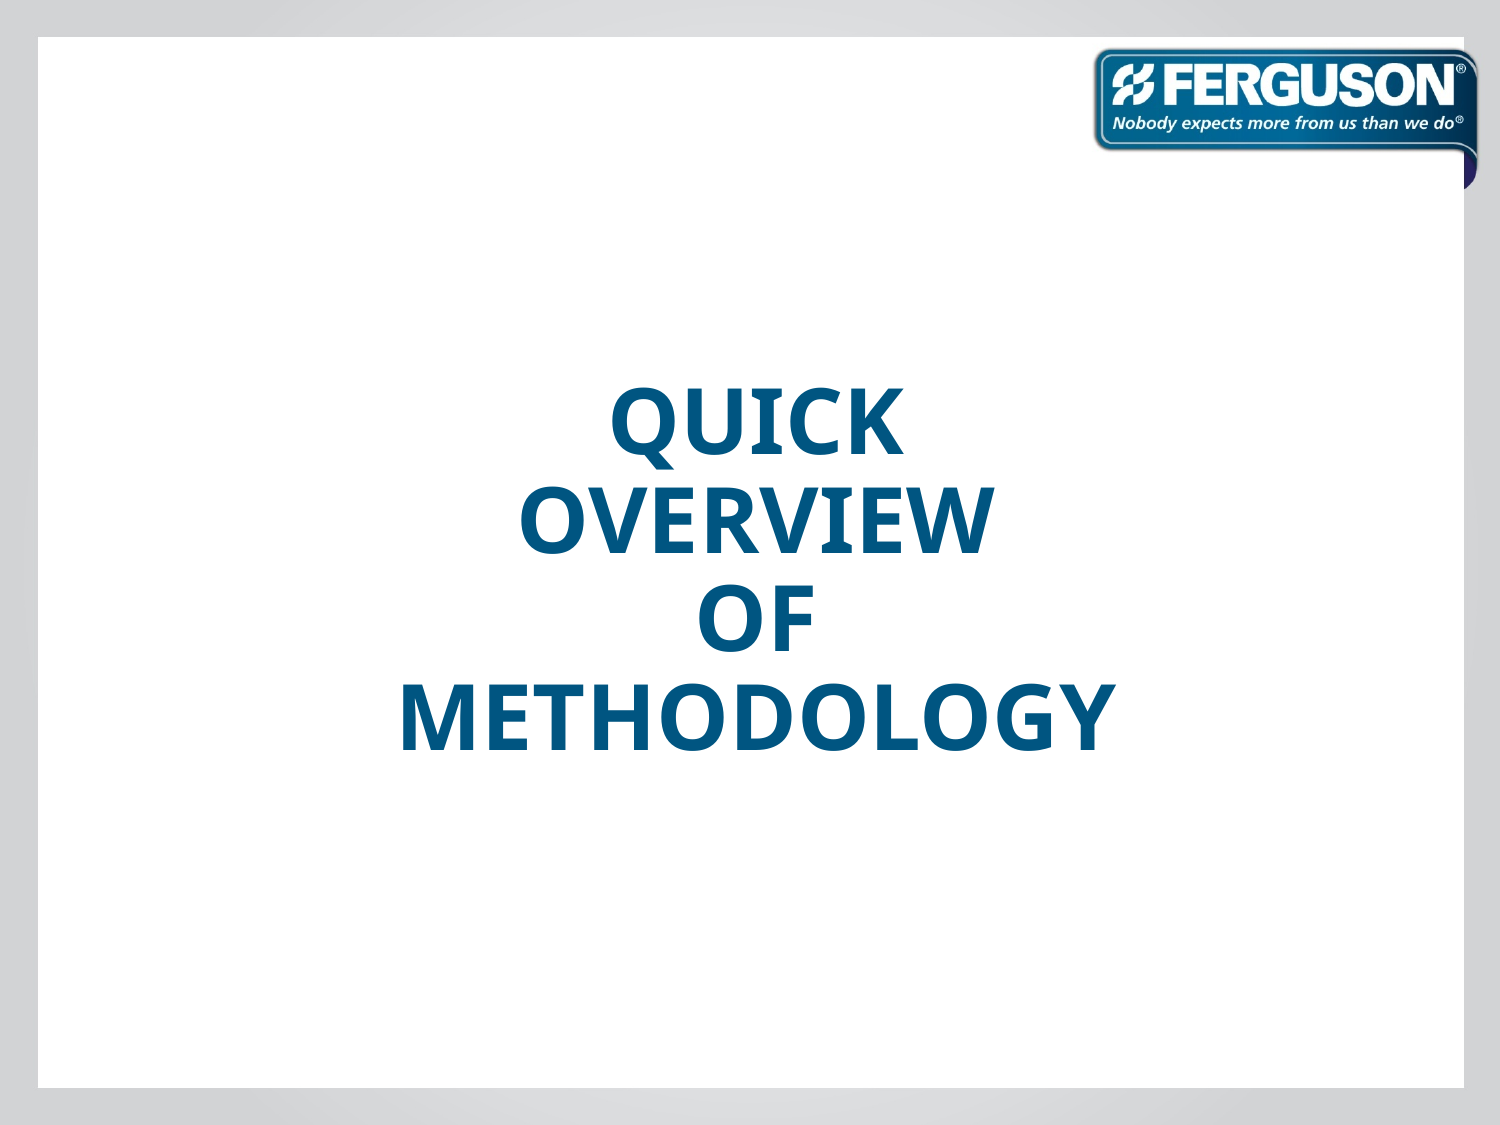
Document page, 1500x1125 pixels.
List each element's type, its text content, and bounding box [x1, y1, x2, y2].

title Quick overview of Methodology [50, 375, 1463, 469]
picture [0, 0, 1500, 1125]
